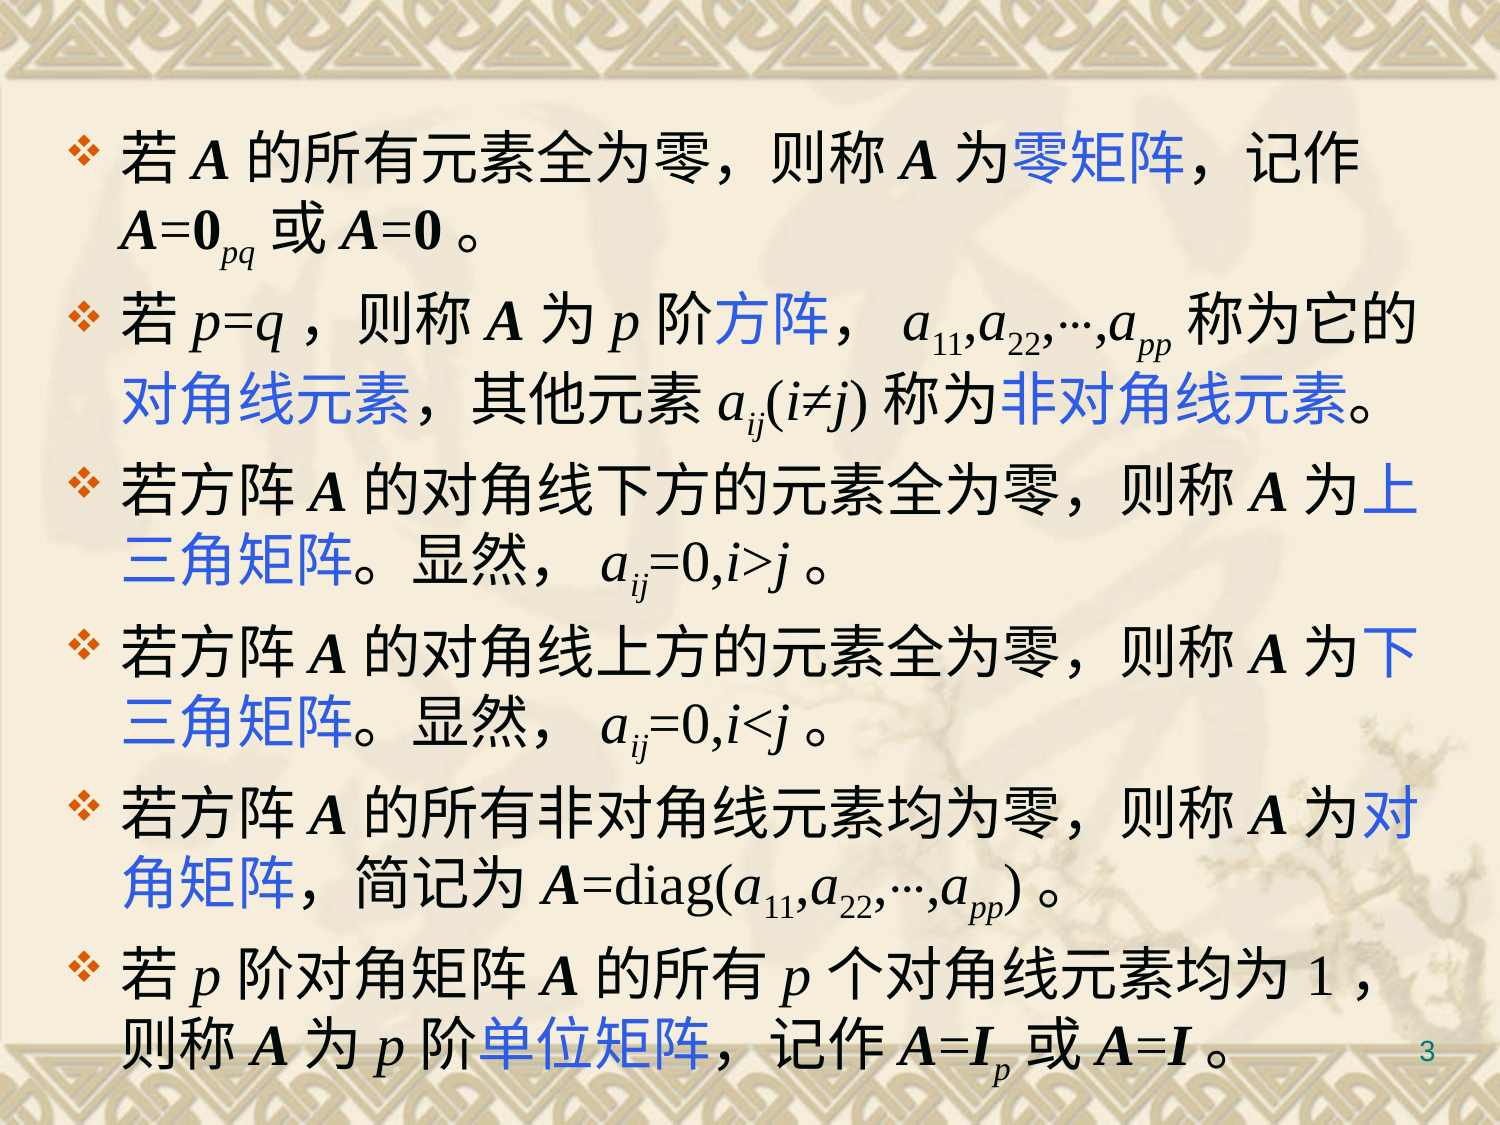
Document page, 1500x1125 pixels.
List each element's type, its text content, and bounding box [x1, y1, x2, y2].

slide_number 3 [1074, 1024, 1451, 1103]
picture [0, 0, 1500, 1125]
list 若A的所有元素全为零，则称A为零矩阵，记作A=0pq或A=0。 若p=q，则称A为p阶方阵，a11,a22,⋯,app称为它的对角线元素，其他元素aij(i≠j)称为非对角线元素。 若方阵A的对角线下方的元素全为零，则称A为上三角矩阵。显然，aij=0,i>j。 若方阵A的对角线上方的元素全为零，则称A为下三角矩阵。显然，aij=0,i<j。 若方阵A的所有非对角线元素均为零，则称A为对角矩阵，简记为A=diag(a11,a22,⋯,app)。 若p阶对角矩阵A的所有p个对角线元素均为1，则称A为p阶单位矩阵，记作A=Ip或A=I。 [49, 113, 1451, 1001]
